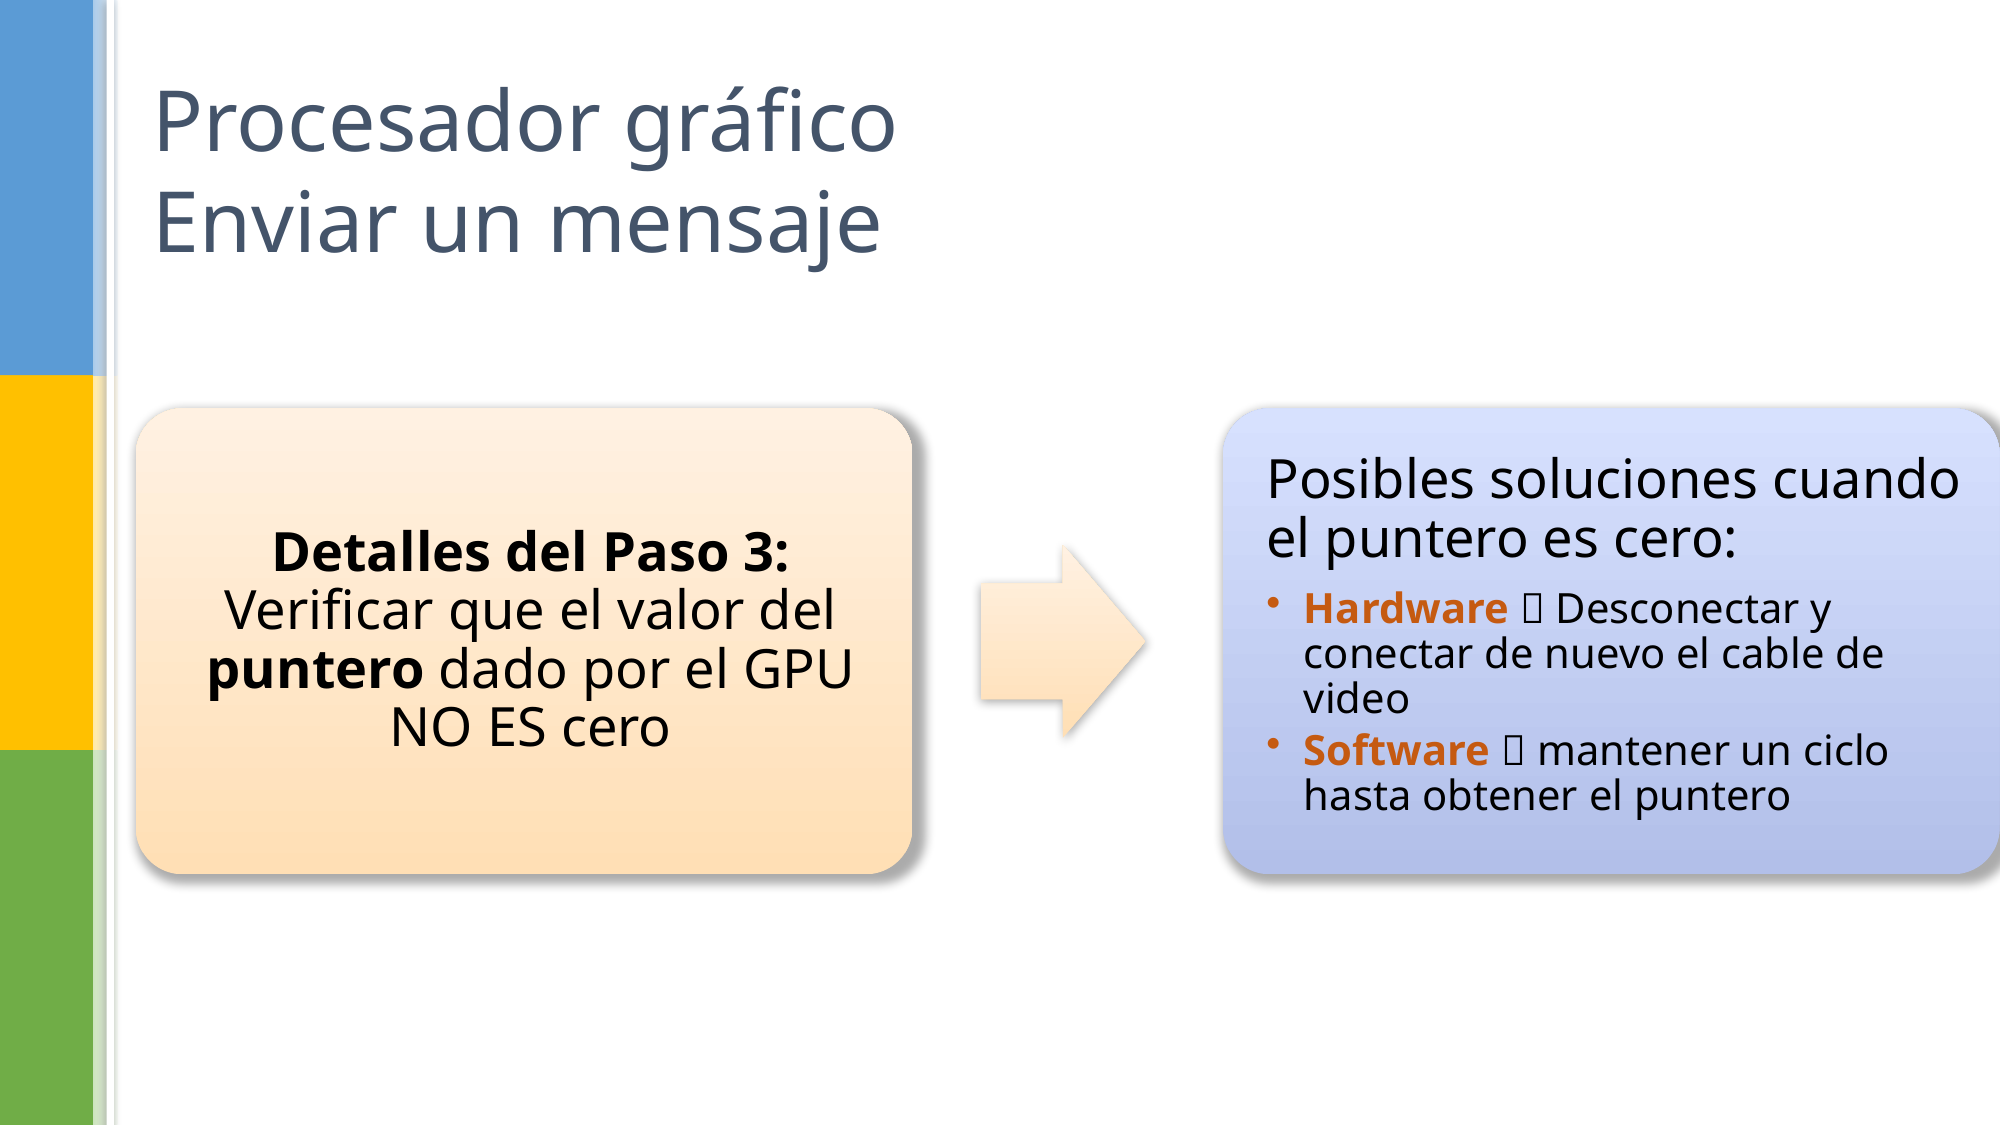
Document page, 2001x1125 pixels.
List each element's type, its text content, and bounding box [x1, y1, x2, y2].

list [134, 240, 2000, 1042]
title Procesador gráfico Enviar un mensaje [137, 59, 1863, 238]
